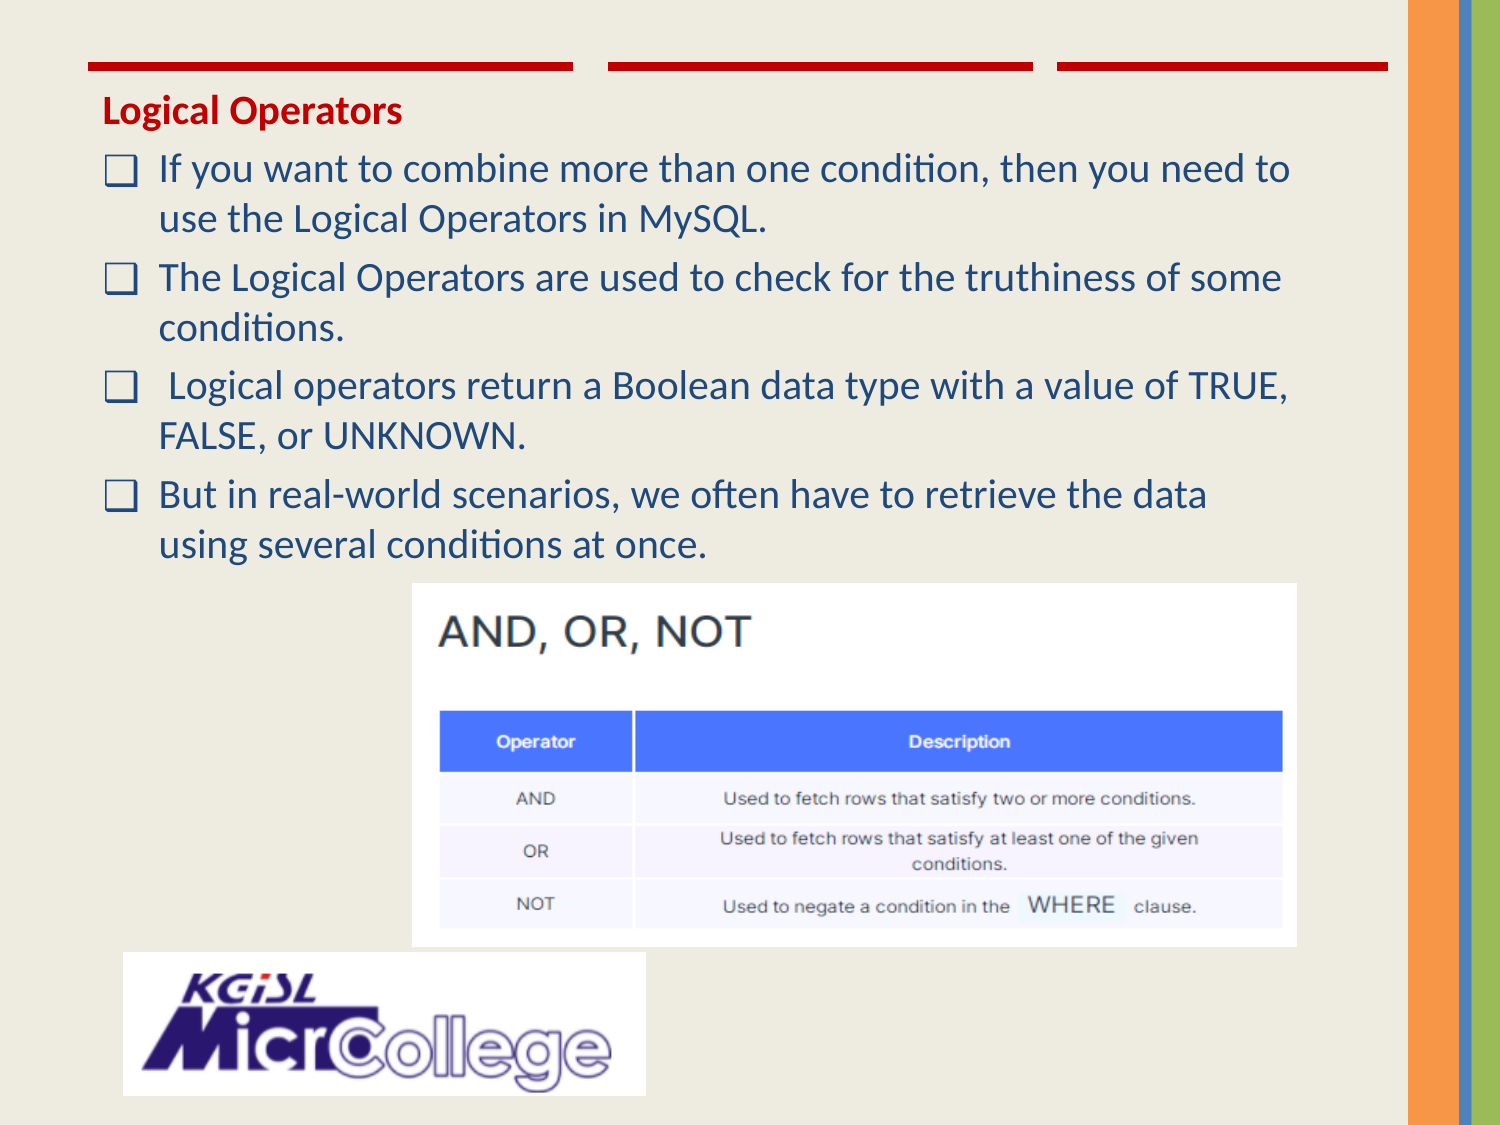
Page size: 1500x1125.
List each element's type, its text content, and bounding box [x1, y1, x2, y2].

picture [123, 951, 647, 1097]
picture [412, 583, 1298, 947]
list Logical Operators If you want to combine more than one condition, then you need to use the Logical Operators in MySQL. The Logical Operators are used to check for the truthiness of some conditions. Logical operators return a Boolean data type with a value of TRUE, FALSE, or UNKNOWN. But in real-world scenarios, we often have to retrieve the data using several conditions at once. [87, 75, 1313, 1085]
